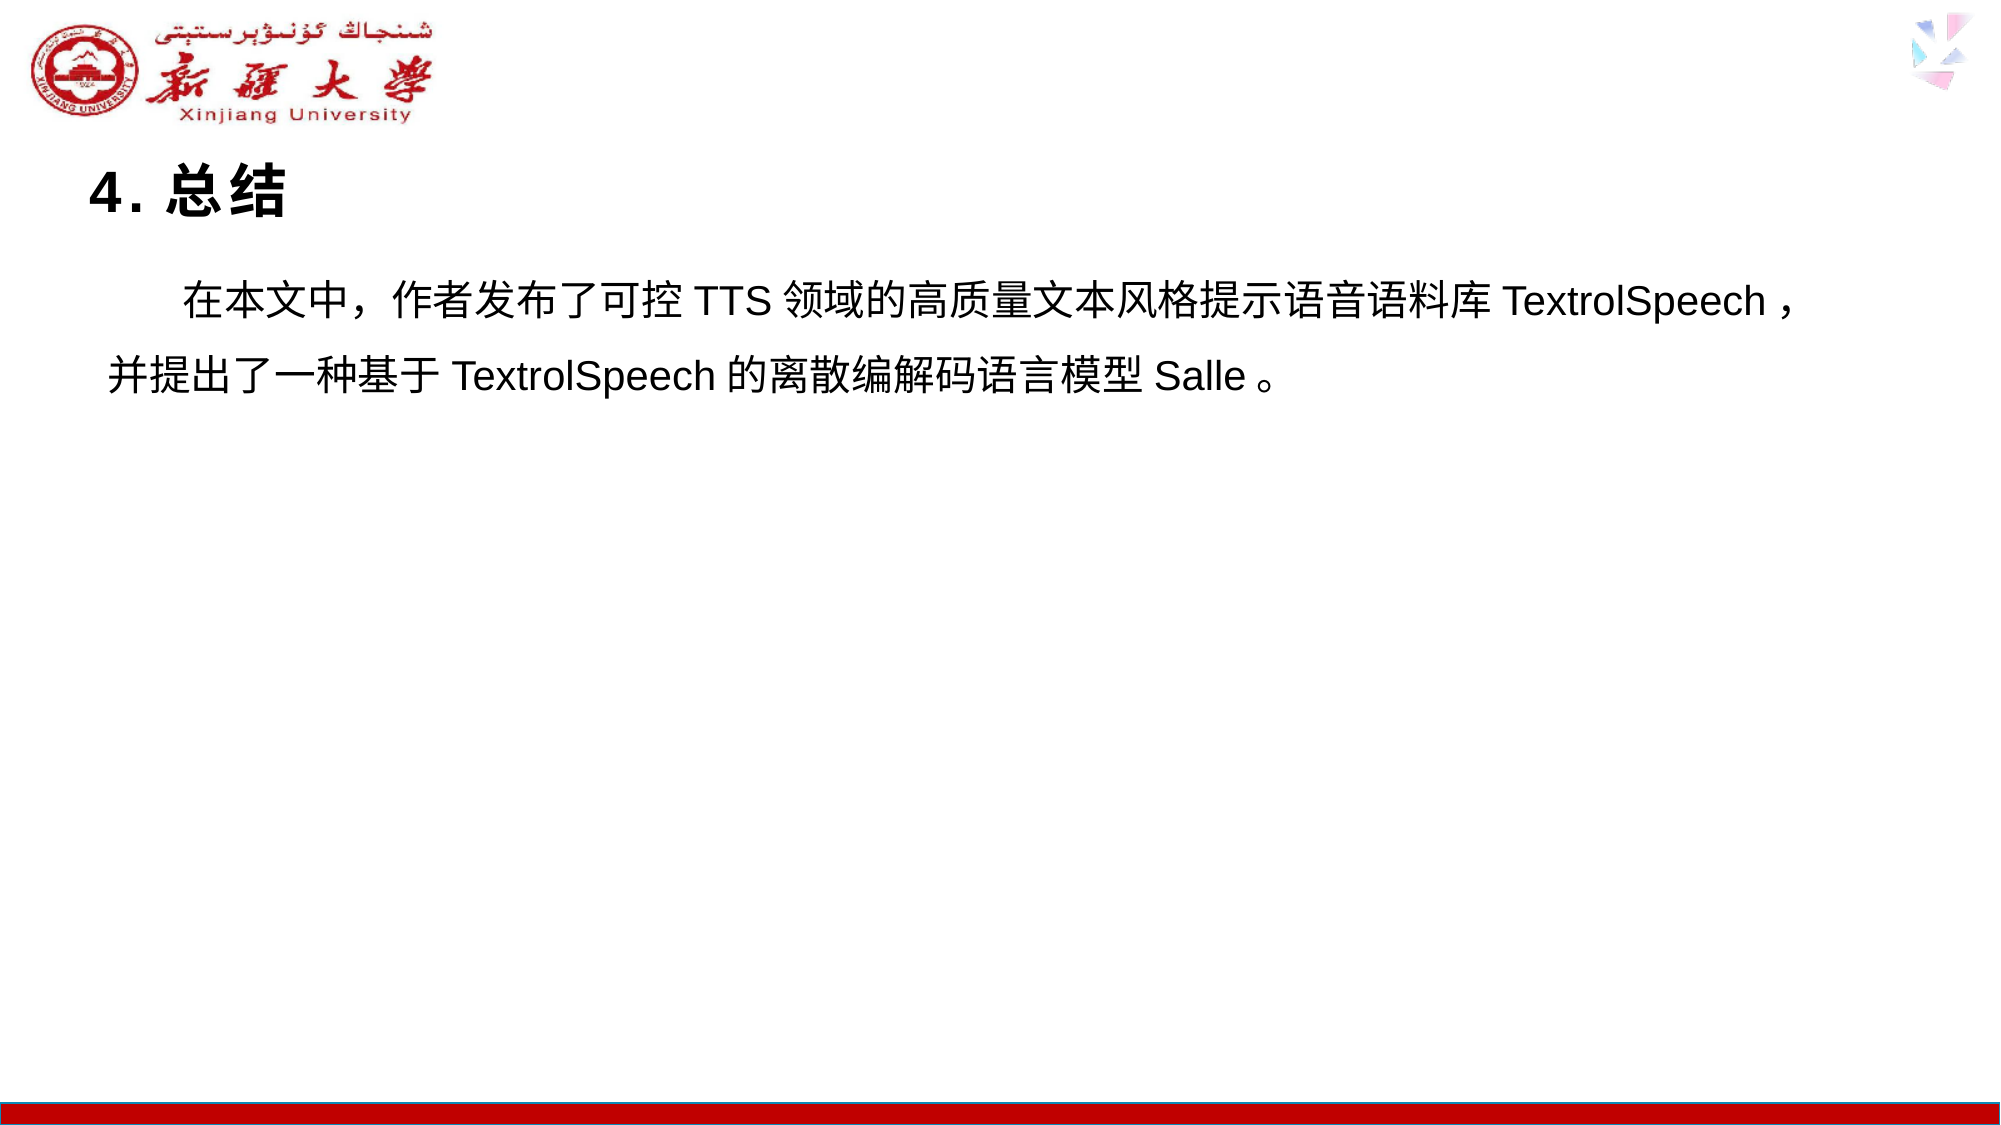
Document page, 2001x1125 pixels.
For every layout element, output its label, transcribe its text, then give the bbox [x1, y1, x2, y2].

picture [0, 0, 482, 143]
text_box 在本文中，作者发布了可控TTS领域的高质量文本风格提示语音语料库TextrolSpeech，并提出了一种基于TextrolSpeech的离散编解码语言模型Salle。 [92, 241, 1863, 660]
text_box 4.总结 [74, 130, 1875, 247]
text_box [0, 1102, 2000, 1125]
picture [1881, 0, 2000, 101]
